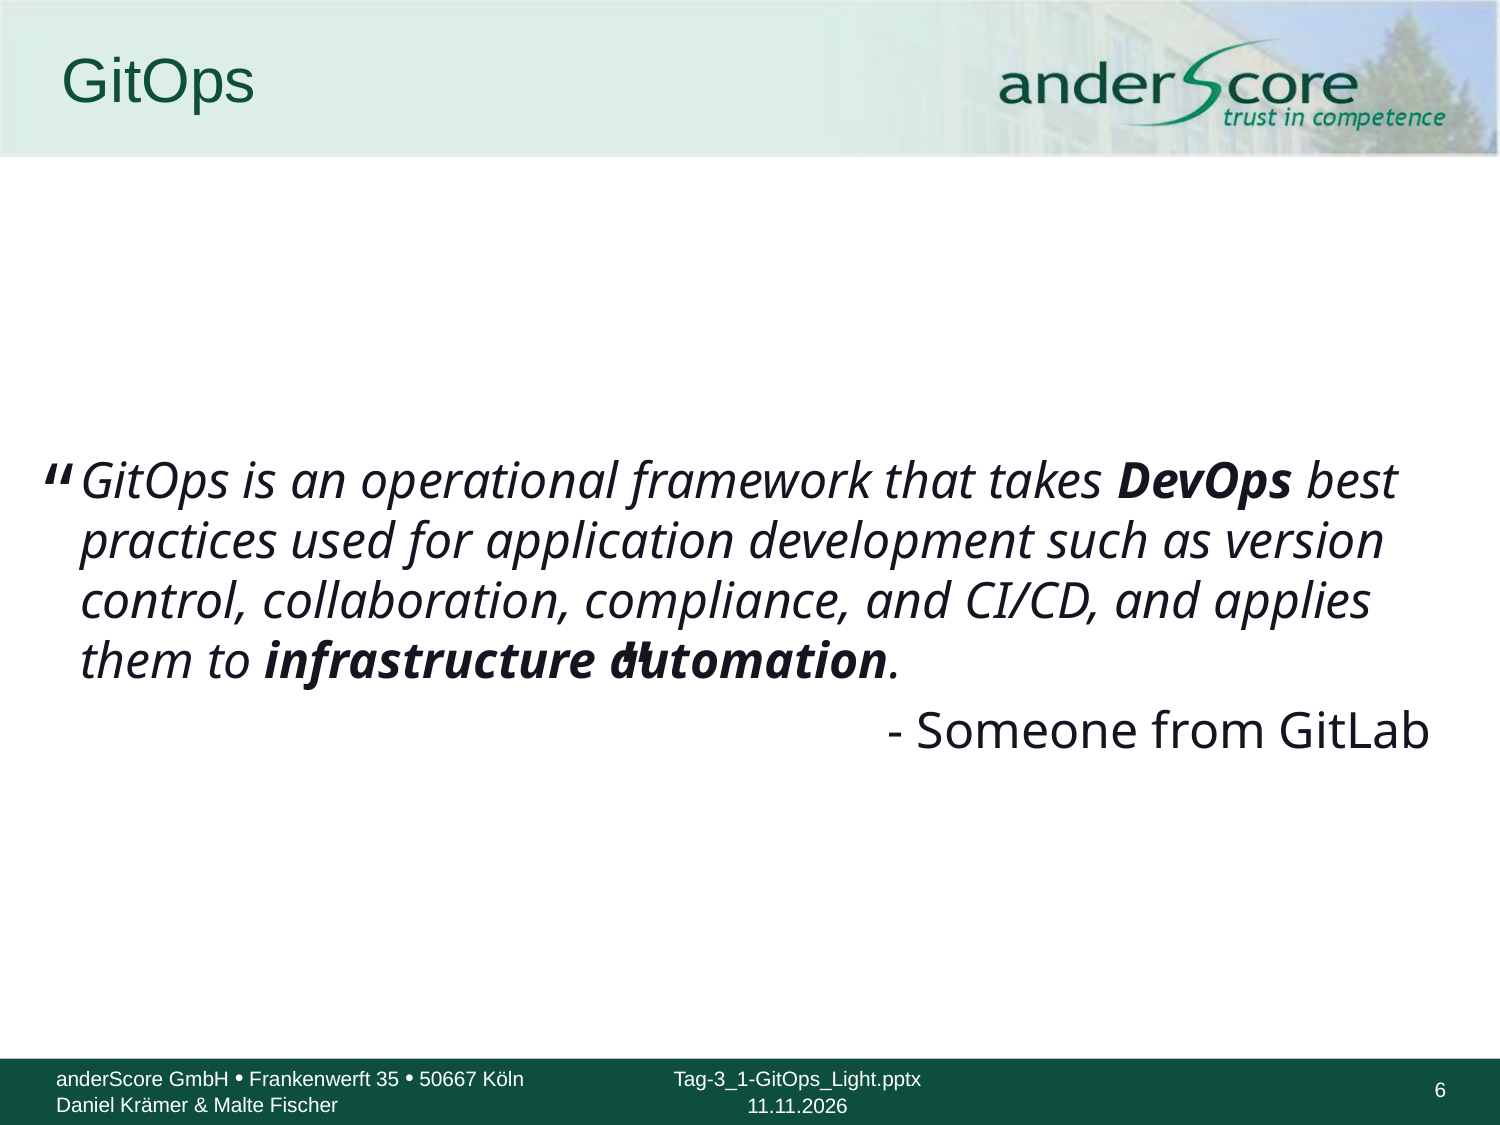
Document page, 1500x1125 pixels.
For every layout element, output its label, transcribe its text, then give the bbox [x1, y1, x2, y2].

text_box ” [608, 610, 715, 726]
picture [0, 0, 1500, 157]
list GitOps is an operational framework that takes DevOps best practices used for application development such as version control, collaboration, compliance, and CI/CD, and applies them to infrastructure automation. - Someone from GitLab [64, 160, 1447, 1047]
text_box “ [29, 433, 201, 548]
title GitOps [46, 24, 959, 141]
